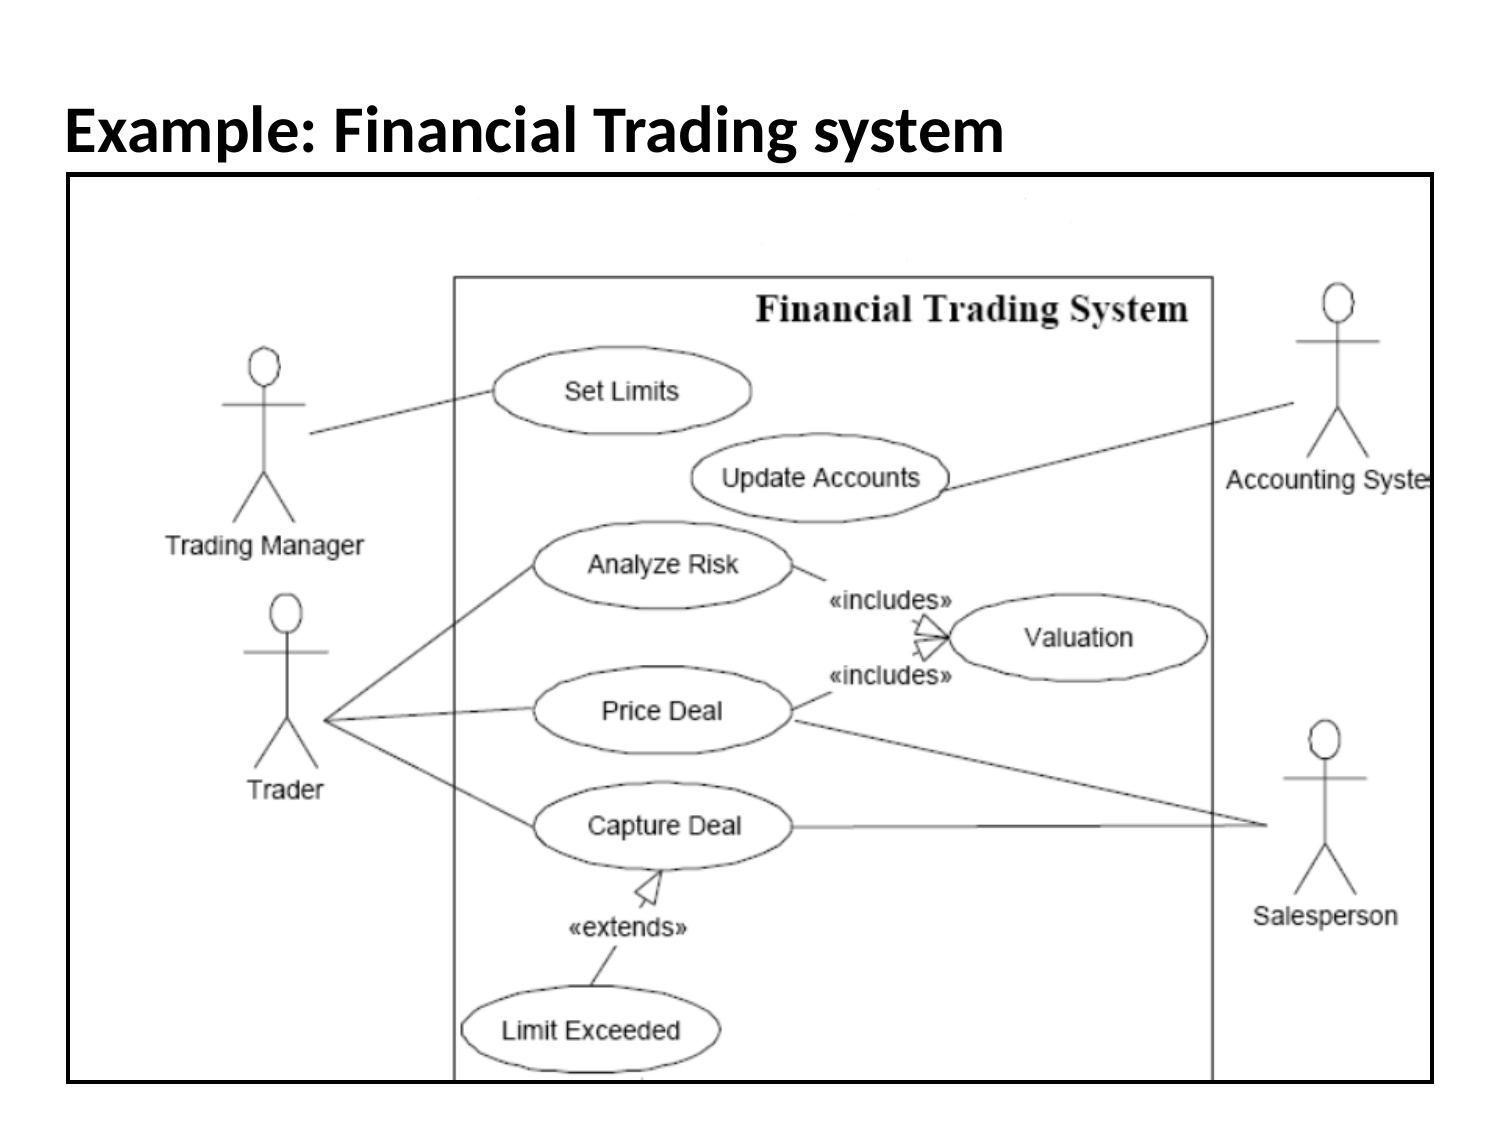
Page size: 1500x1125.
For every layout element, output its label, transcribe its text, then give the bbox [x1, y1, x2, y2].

text_box Example: Financial Trading system [50, 78, 1353, 173]
picture [70, 176, 1430, 1080]
